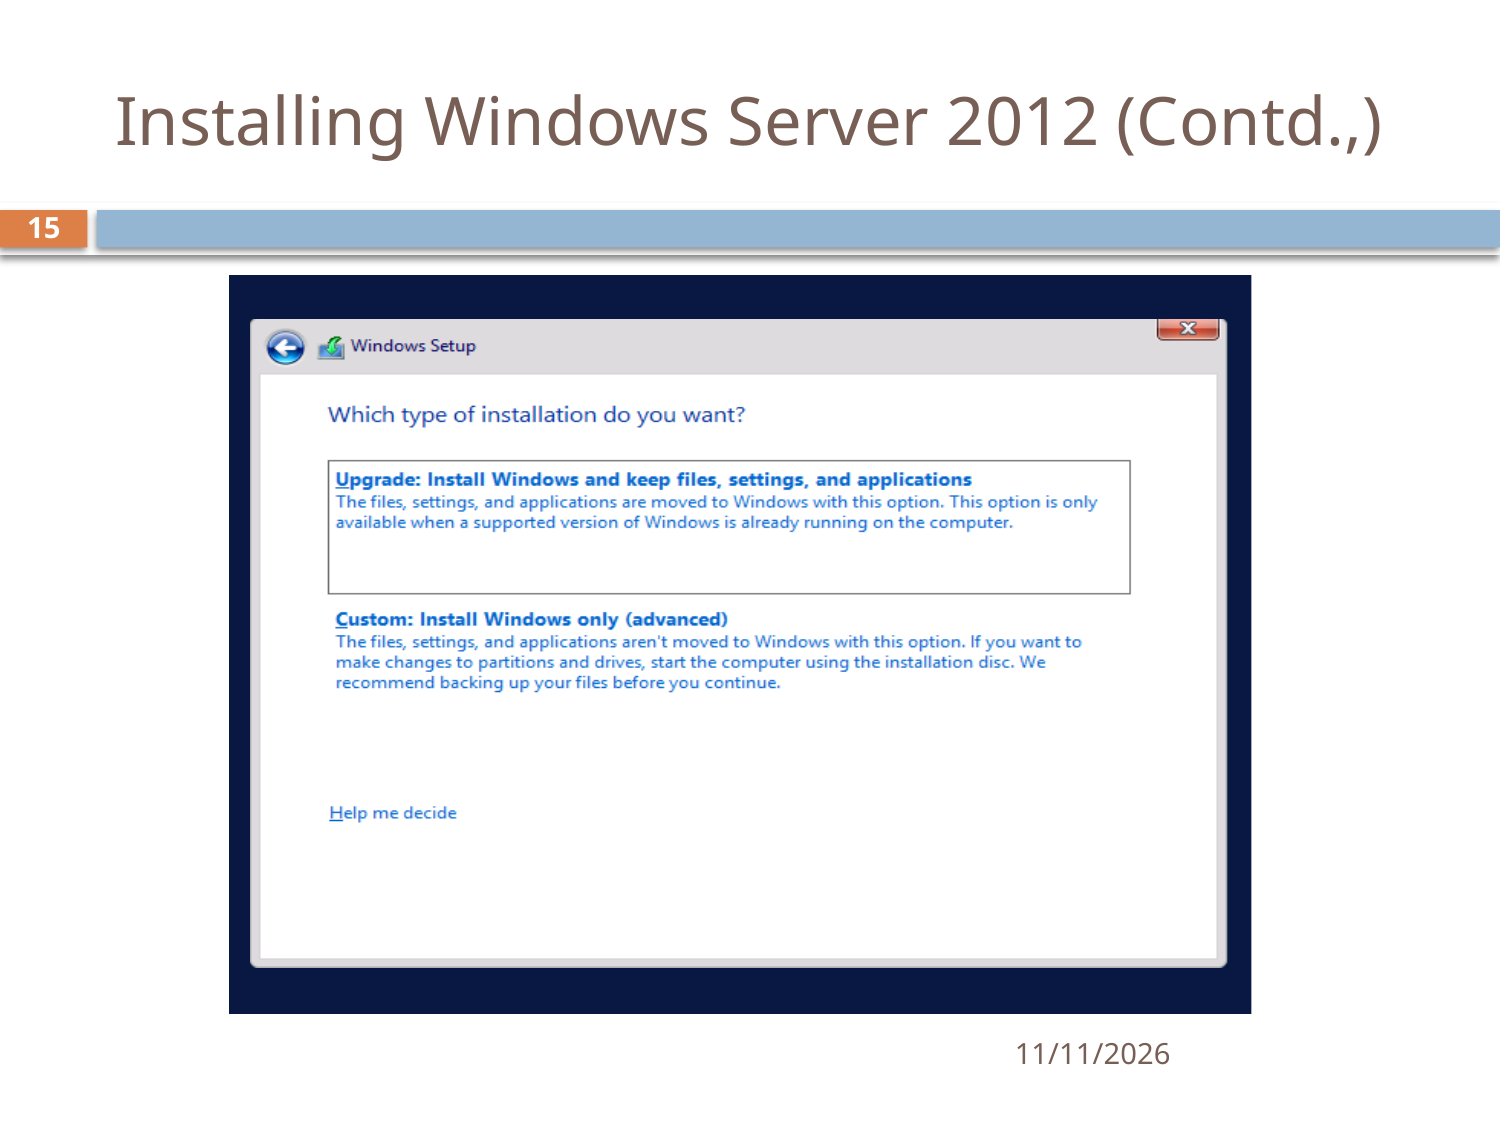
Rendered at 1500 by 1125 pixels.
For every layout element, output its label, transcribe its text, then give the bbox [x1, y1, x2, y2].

slide_number 15 [0, 208, 88, 249]
title Installing Windows Server 2012 (Contd.,) [100, 37, 1438, 200]
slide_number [999, 1025, 1438, 1085]
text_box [228, 274, 1252, 1014]
